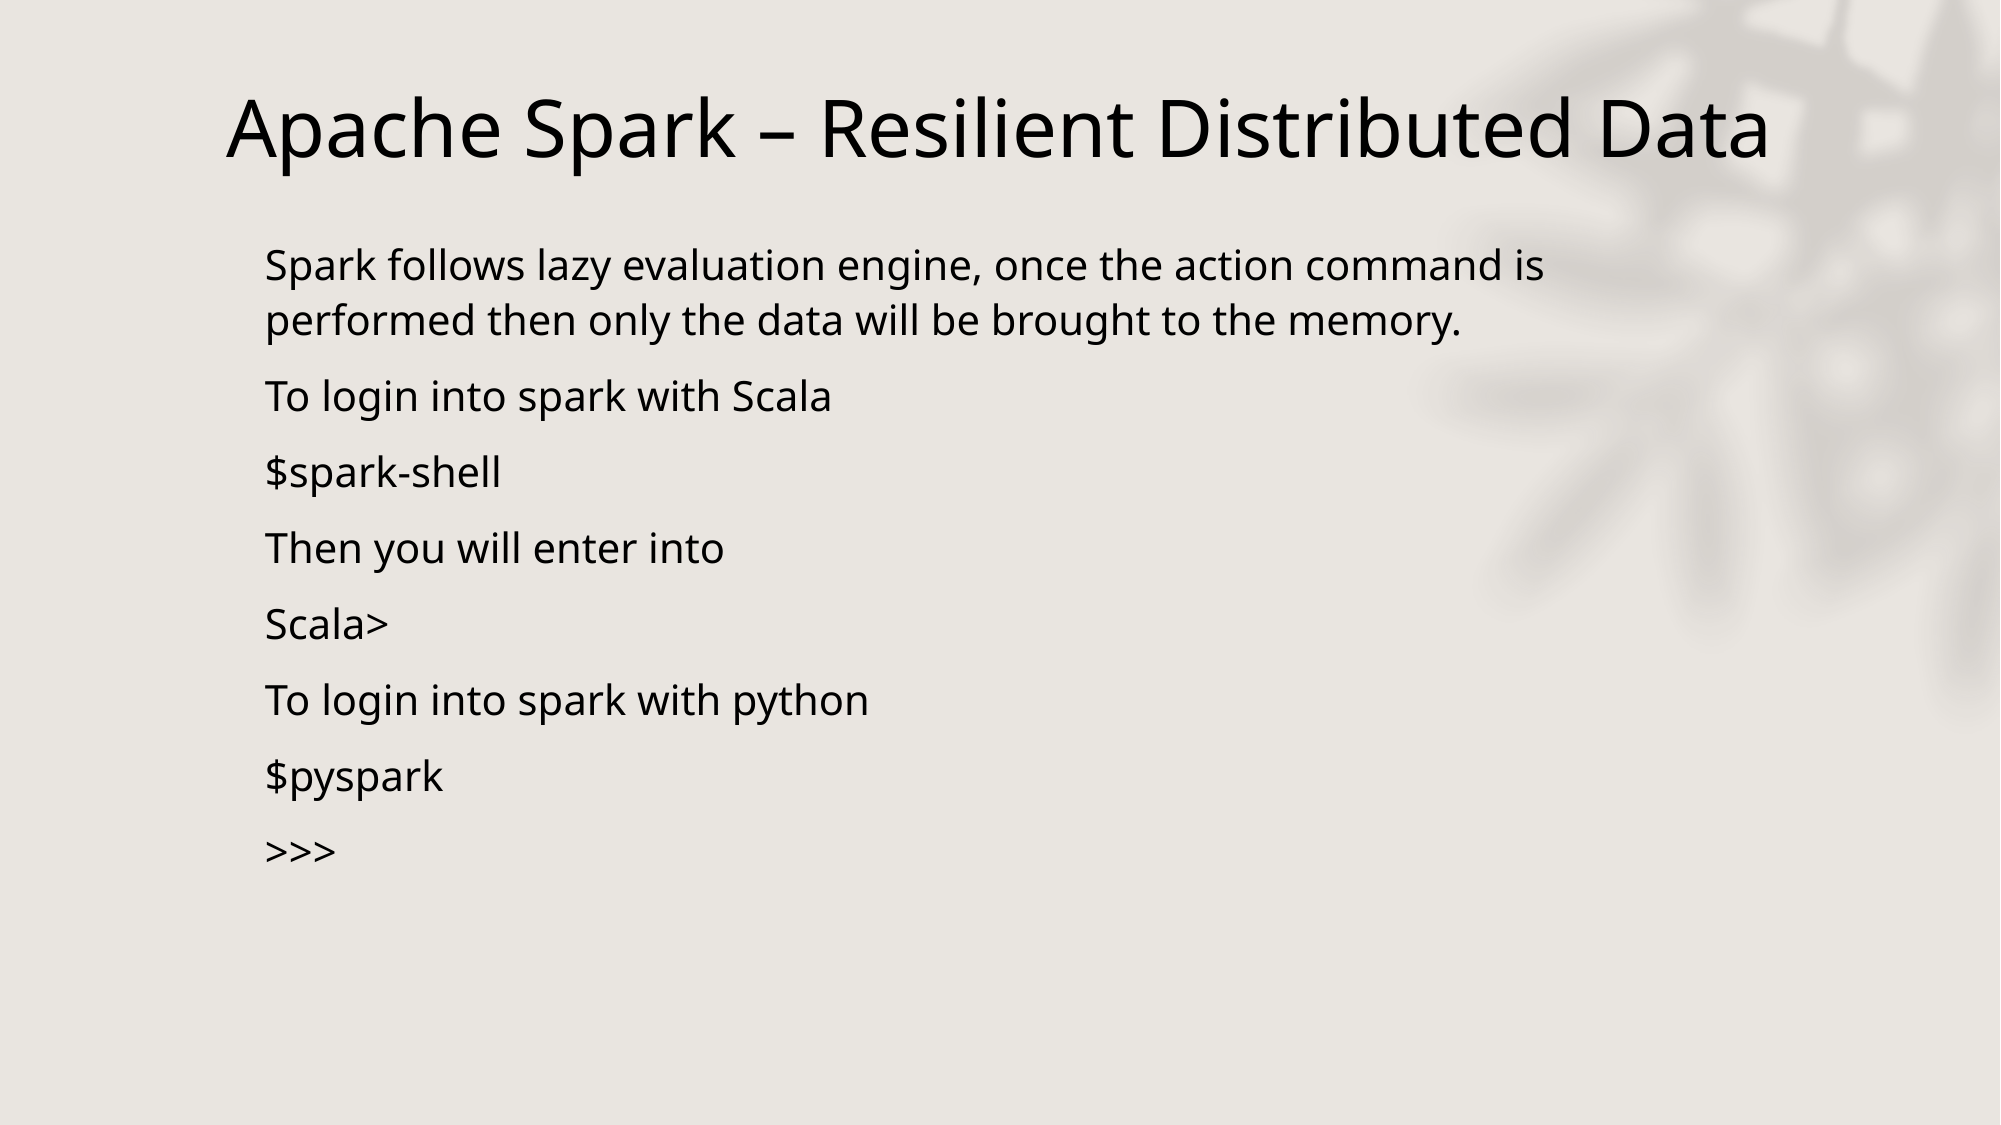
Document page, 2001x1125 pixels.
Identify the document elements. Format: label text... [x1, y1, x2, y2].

subtitle Spark follows lazy evaluation engine, once the action command is performed then only the data will be brought to the memory. To login into spark with Scala $spark-shell Then you will enter into Scala> To login into spark with python $pyspark >>> [249, 226, 1750, 1018]
title Apache Spark – Resilient Distributed Data [207, 58, 1793, 181]
